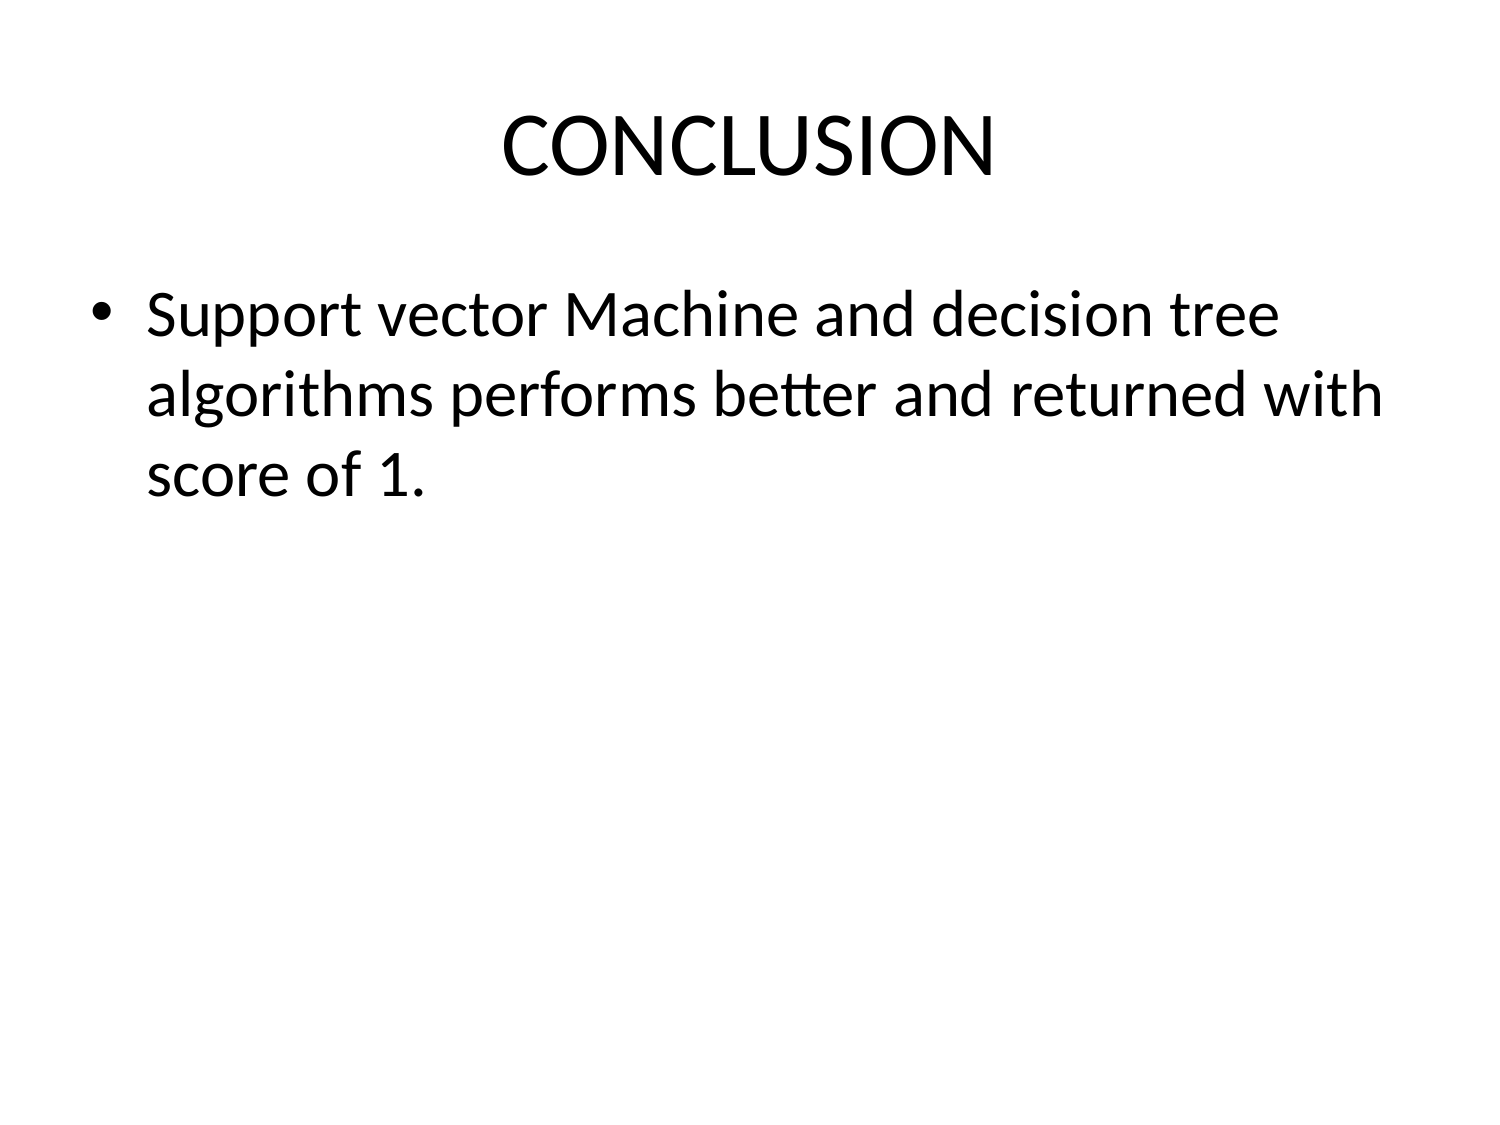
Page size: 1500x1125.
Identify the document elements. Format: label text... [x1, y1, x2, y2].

list Support vector Machine and decision tree algorithms performs better and returned with score of 1. [75, 262, 1425, 1005]
title CONCLUSION [75, 45, 1425, 233]
